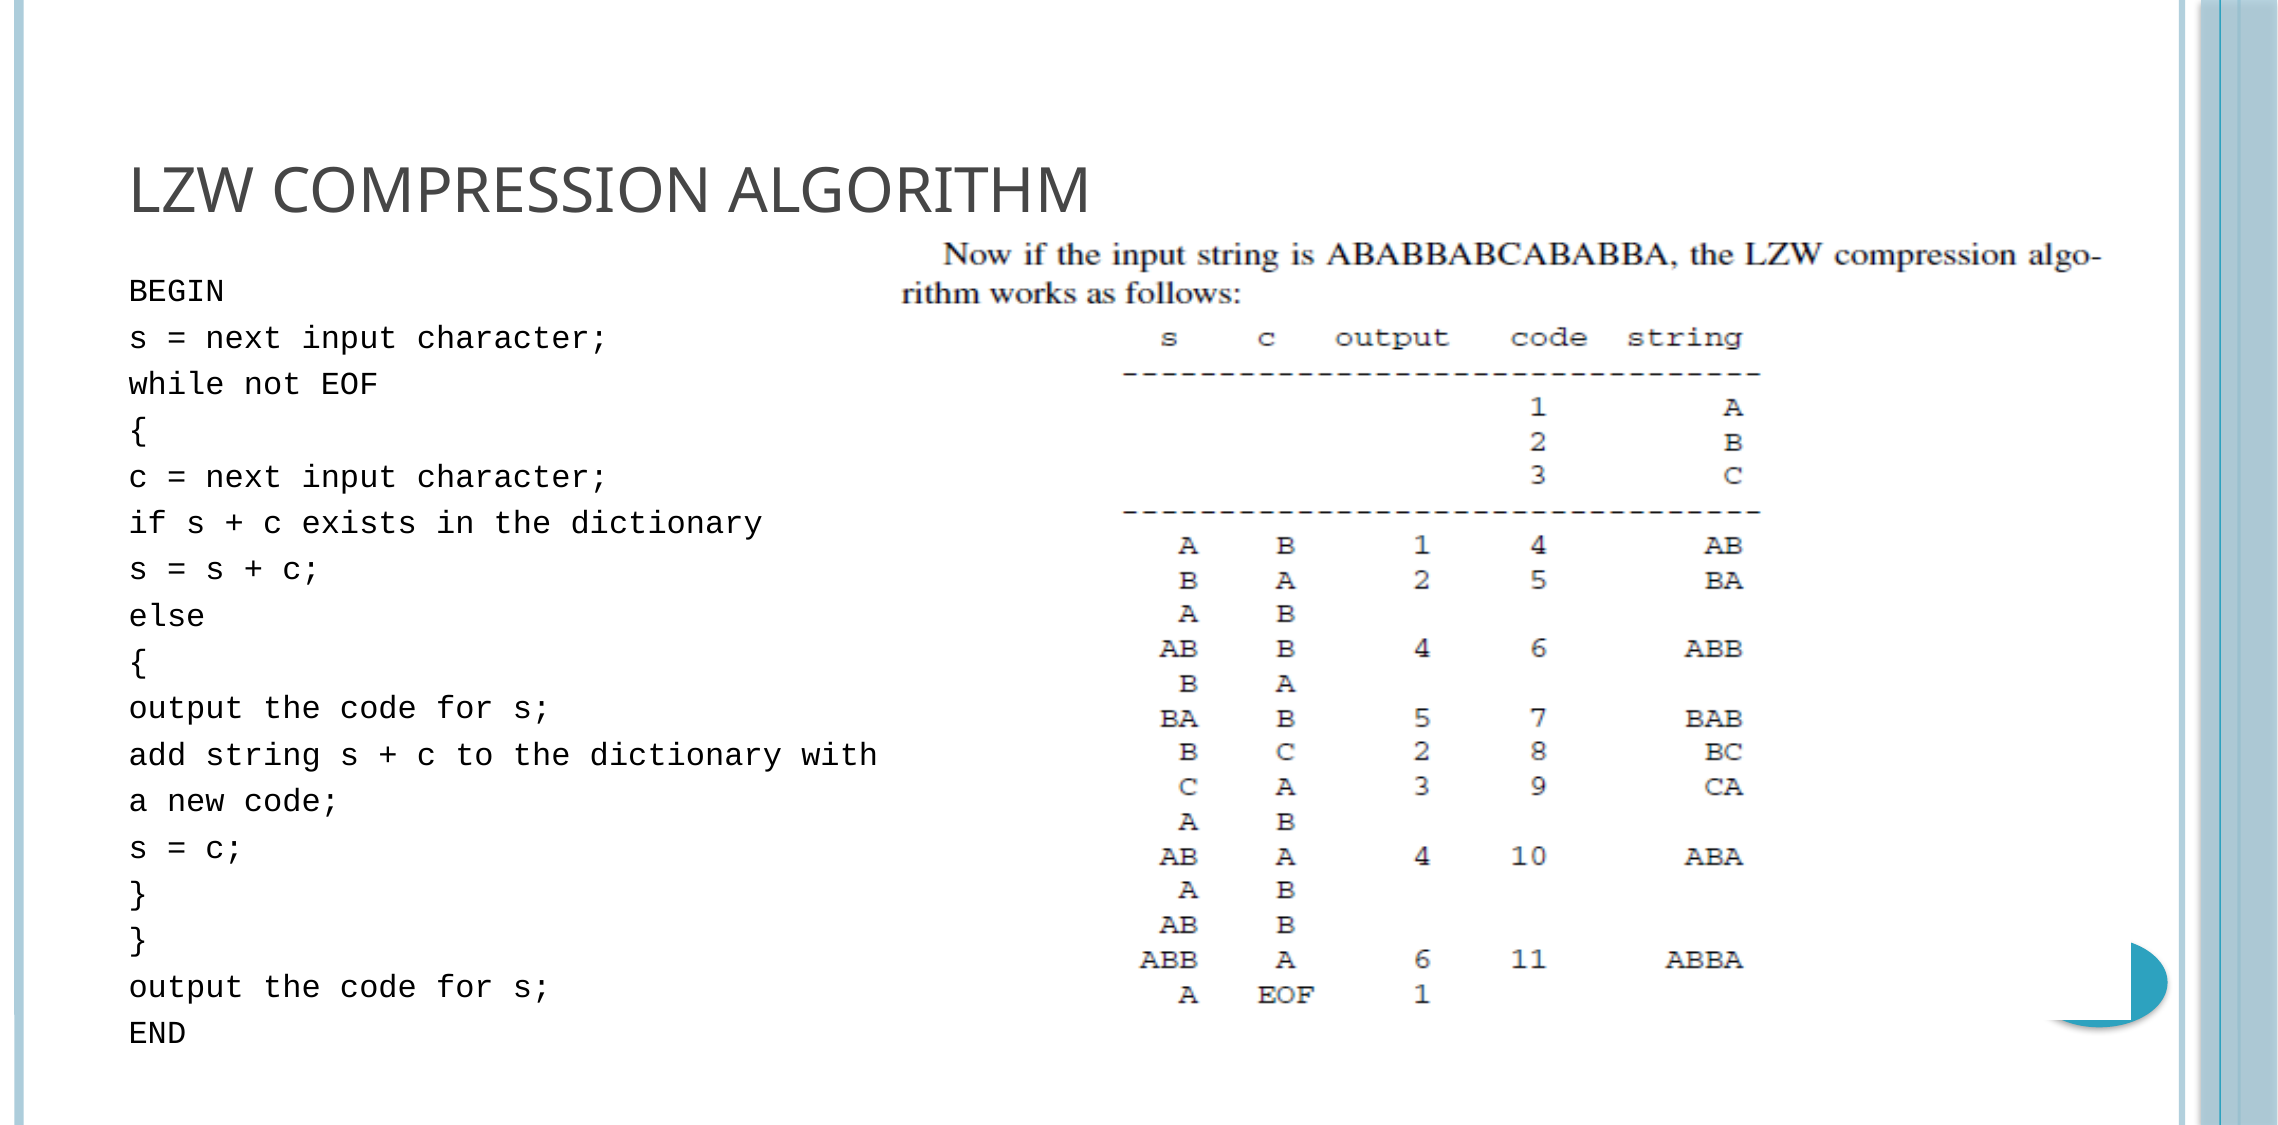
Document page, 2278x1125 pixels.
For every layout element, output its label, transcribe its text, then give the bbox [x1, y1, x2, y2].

text_box BEGIN s = next input character; while not EOF { c = next input character; if s + c exists in the dictionary s = s + c; else { output the code for s; add string s + c to the dictionary with a new code; s = c; } } output the code for s; END [113, 262, 1974, 1062]
text_box <number> [2132, 940, 2176, 1026]
text_box LZW Compression algorithm [113, 45, 1974, 233]
picture [899, 232, 2132, 1021]
